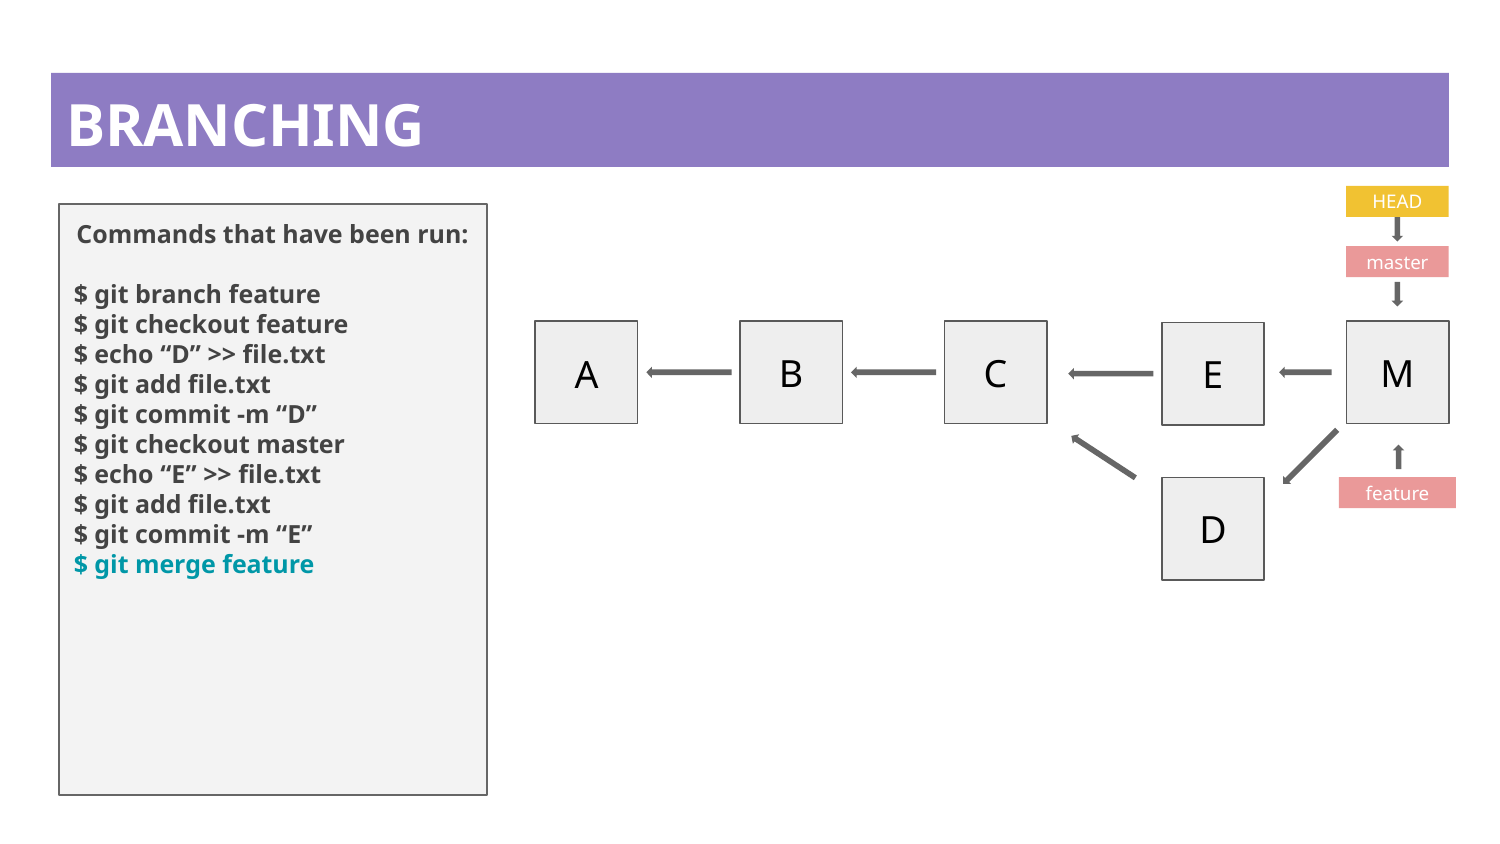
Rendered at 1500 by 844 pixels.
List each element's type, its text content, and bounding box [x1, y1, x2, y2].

text_box A [535, 322, 638, 425]
text_box [1391, 281, 1404, 307]
text_box E [1161, 322, 1265, 425]
text_box B [739, 321, 843, 424]
text_box master [1346, 246, 1449, 278]
text_box [850, 366, 937, 379]
text_box [1068, 367, 1154, 380]
text_box M [1346, 321, 1449, 424]
text_box D [1161, 477, 1265, 580]
text_box C [944, 321, 1047, 424]
text_box [1391, 217, 1404, 242]
text_box [1071, 434, 1137, 481]
text_box feature [1338, 477, 1456, 509]
text_box Commands that have been run: $ git branch feature $ git checkout feature $ echo “D” >> file.txt $ git add file.txt $ git commit -m “D” $ git checkout master $ echo “E” >> file.txt $ git add file.txt $ git commit -m “E” $ git merge feature [58, 203, 487, 795]
text_box [1279, 366, 1332, 379]
text_box [1392, 444, 1405, 470]
title BRANCHING [51, 72, 1449, 167]
text_box HEAD [1346, 185, 1449, 217]
text_box [646, 366, 732, 379]
text_box [1283, 427, 1340, 484]
